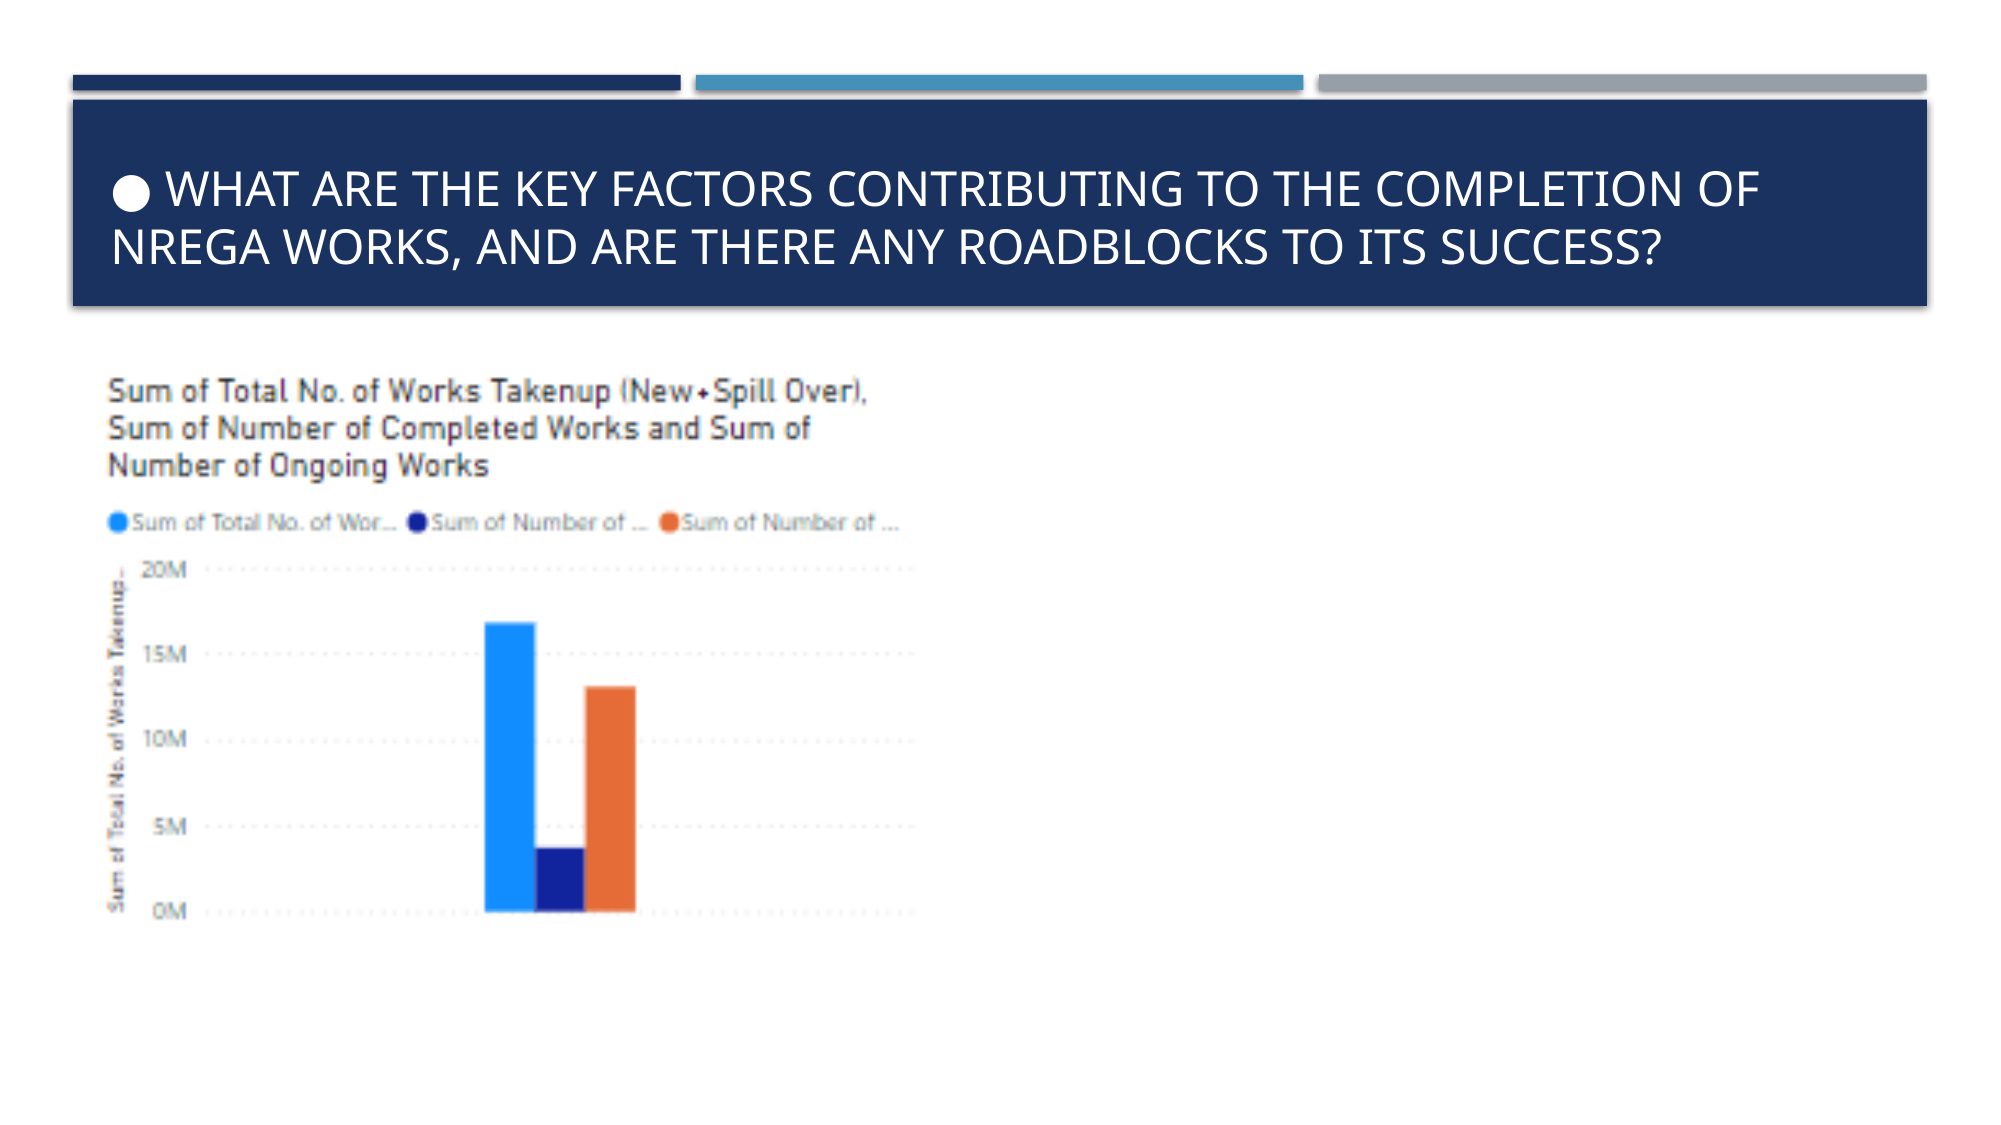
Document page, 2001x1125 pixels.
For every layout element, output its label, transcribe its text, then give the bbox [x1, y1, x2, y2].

title ● What are the key factors contributing to the completion of NREGA works, and are there any roadblocks to its success? [95, 119, 1905, 282]
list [94, 365, 986, 962]
